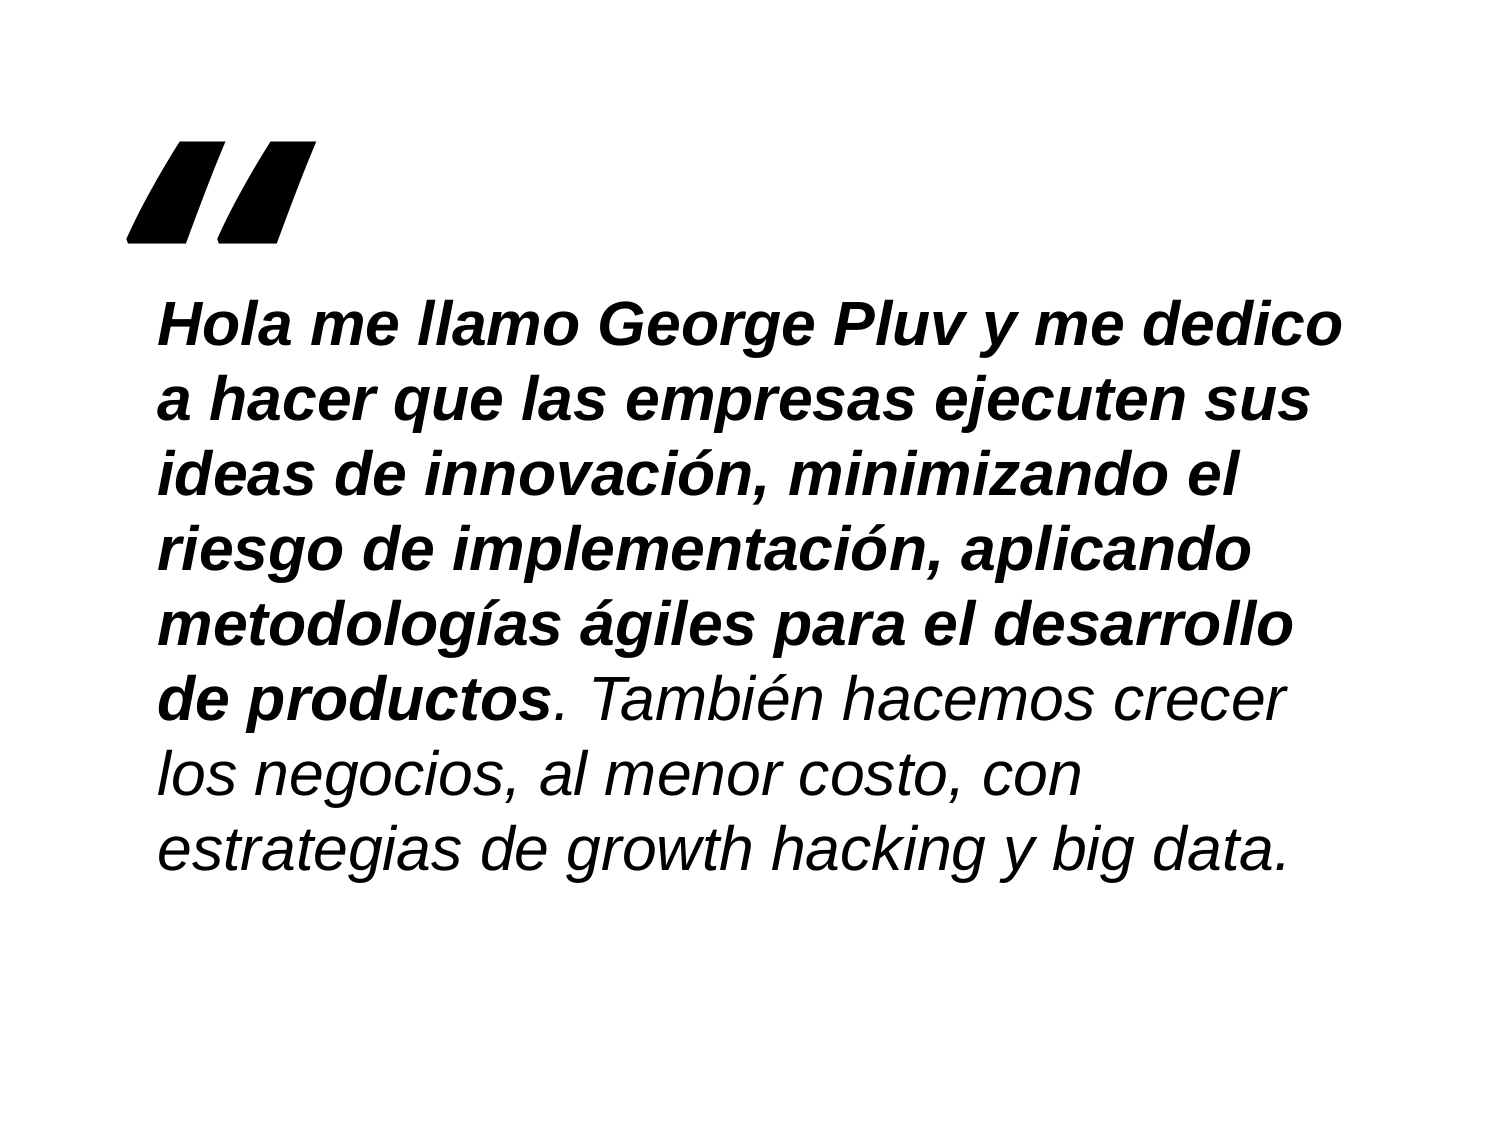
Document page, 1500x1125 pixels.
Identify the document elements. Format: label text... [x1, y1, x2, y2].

text_box “ [96, 15, 464, 531]
text_box Hola me llamo George Pluv y me dedico a hacer que las empresas ejecuten sus ideas de innovación, minimizando el riesgo de implementación, aplicando metodologías ágiles para el desarrollo de productos. También hacemos crecer los negocios, al menor costo, con estrategias de growth hacking y big data. [150, 275, 1388, 891]
